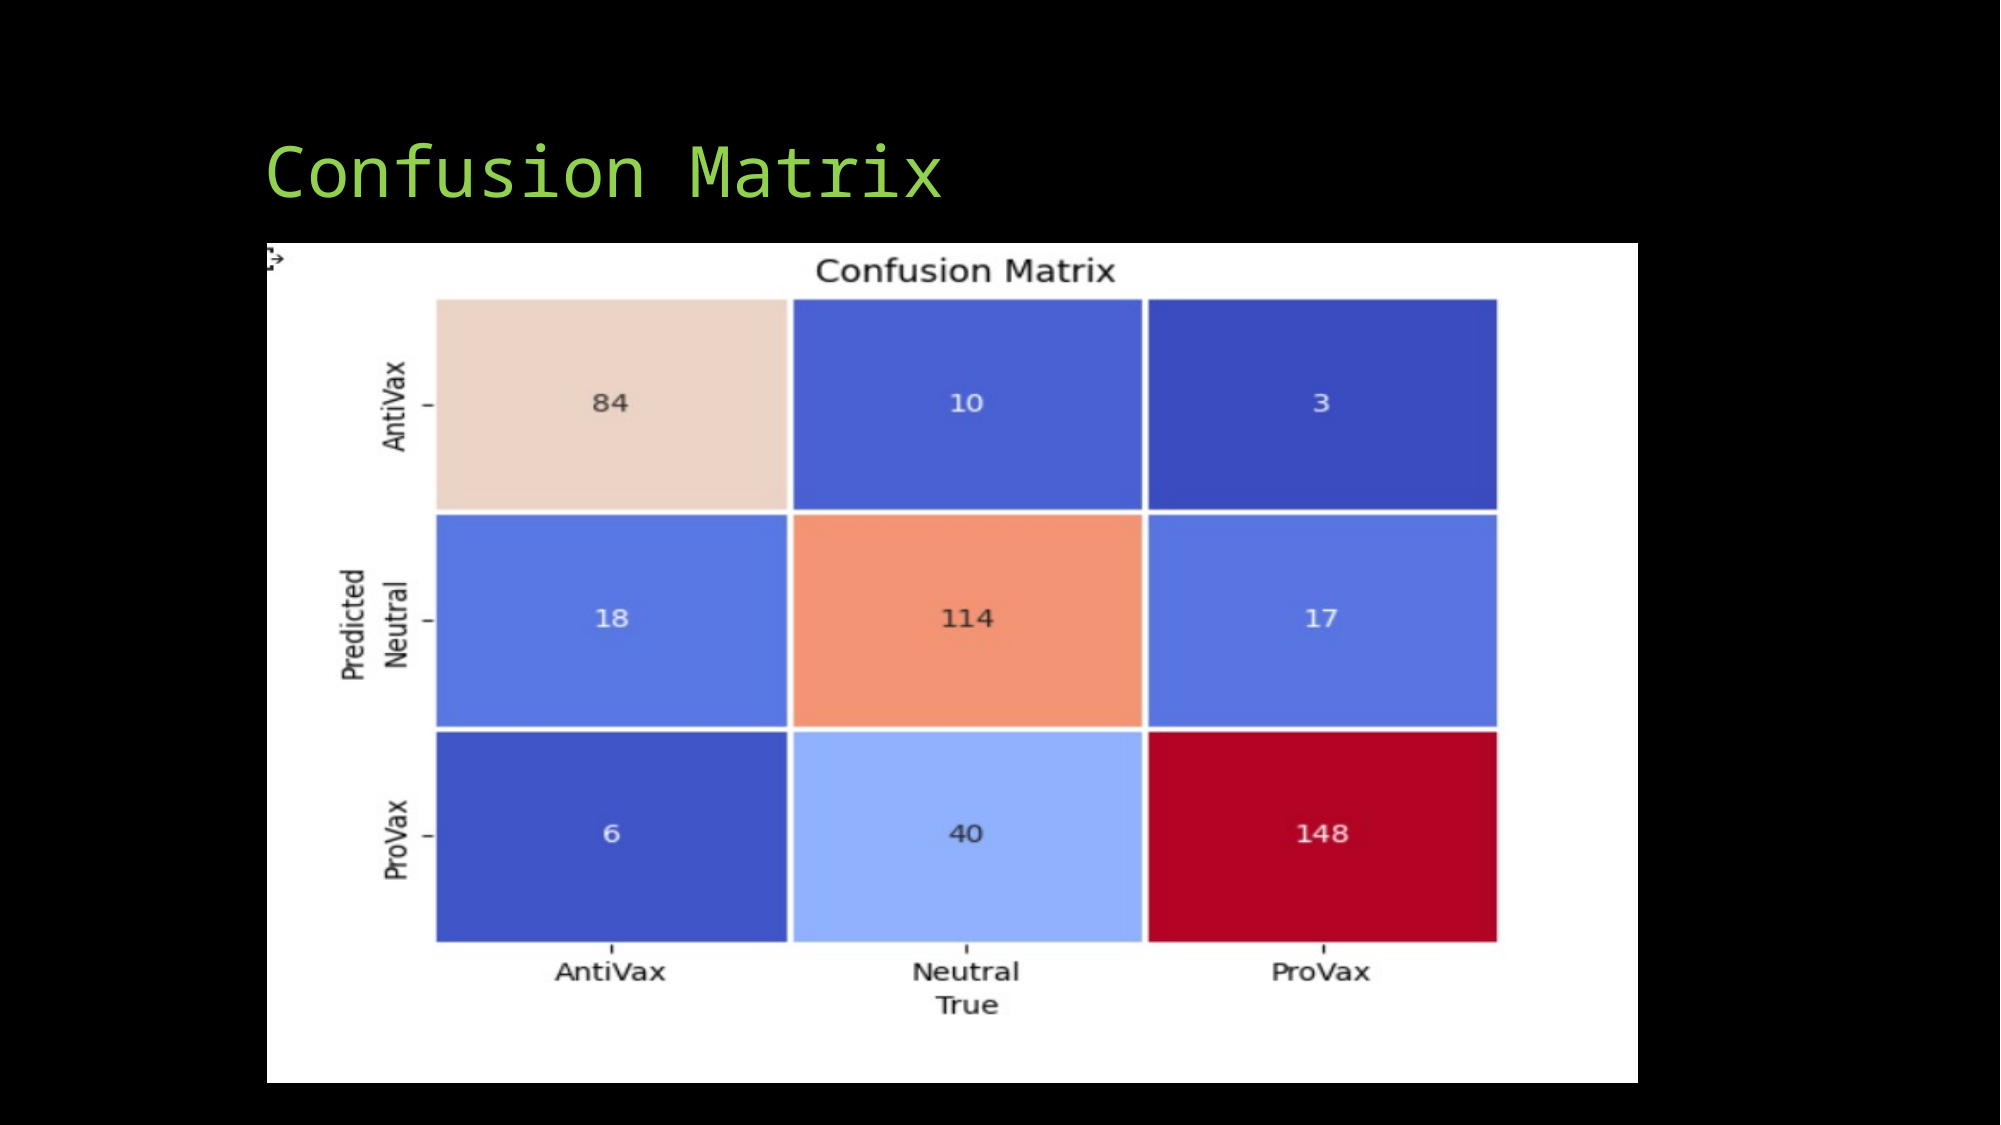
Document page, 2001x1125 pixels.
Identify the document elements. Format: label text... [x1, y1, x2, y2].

title Confusion Matrix [249, 75, 1750, 220]
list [267, 243, 1638, 1083]
